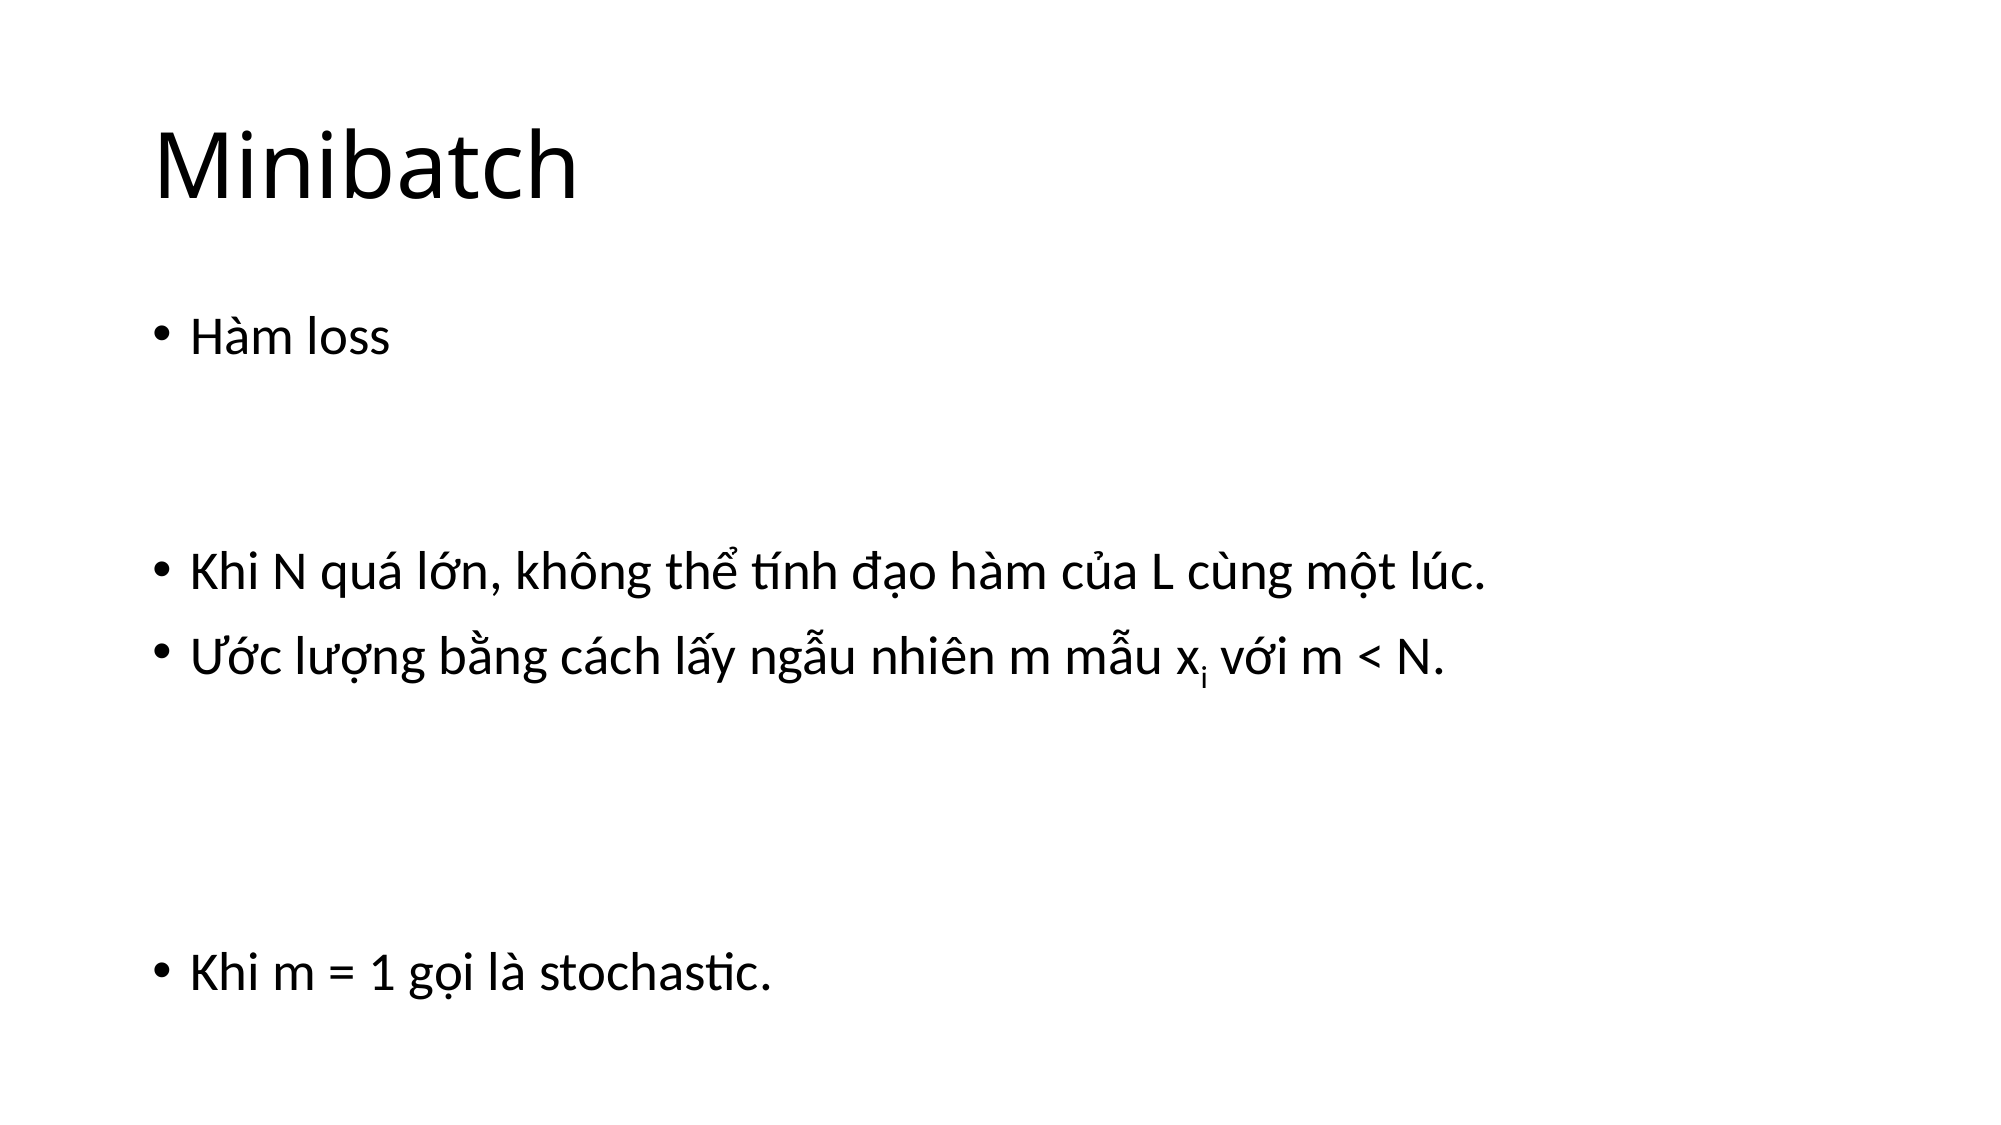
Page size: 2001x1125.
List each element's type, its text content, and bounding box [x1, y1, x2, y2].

title Minibatch [137, 59, 1863, 278]
